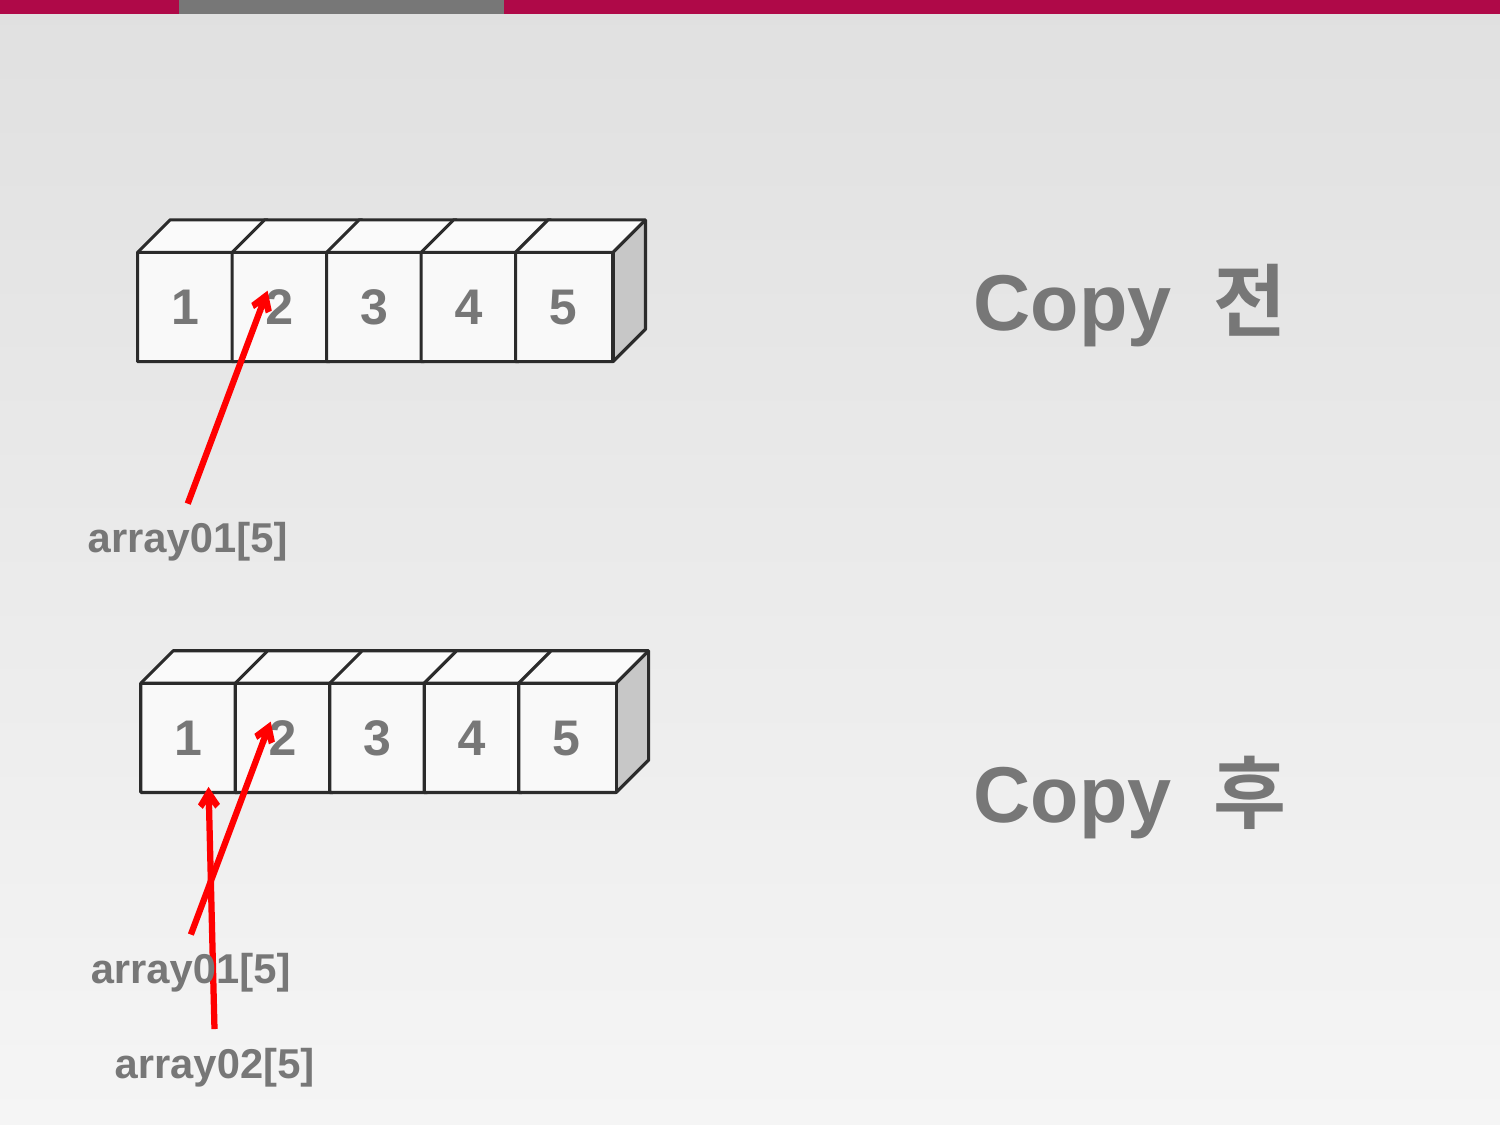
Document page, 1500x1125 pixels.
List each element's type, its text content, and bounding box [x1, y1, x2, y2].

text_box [136, 218, 647, 363]
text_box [118, 861, 263, 866]
text_box Copy 전 [881, 243, 1378, 354]
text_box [115, 430, 260, 435]
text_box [139, 649, 650, 794]
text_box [89, 903, 334, 912]
text_box array01[5] [43, 934, 339, 1000]
text_box array02[5] [66, 1029, 363, 1094]
text_box array01[5] [40, 503, 336, 569]
text_box Copy 후 [881, 735, 1378, 846]
